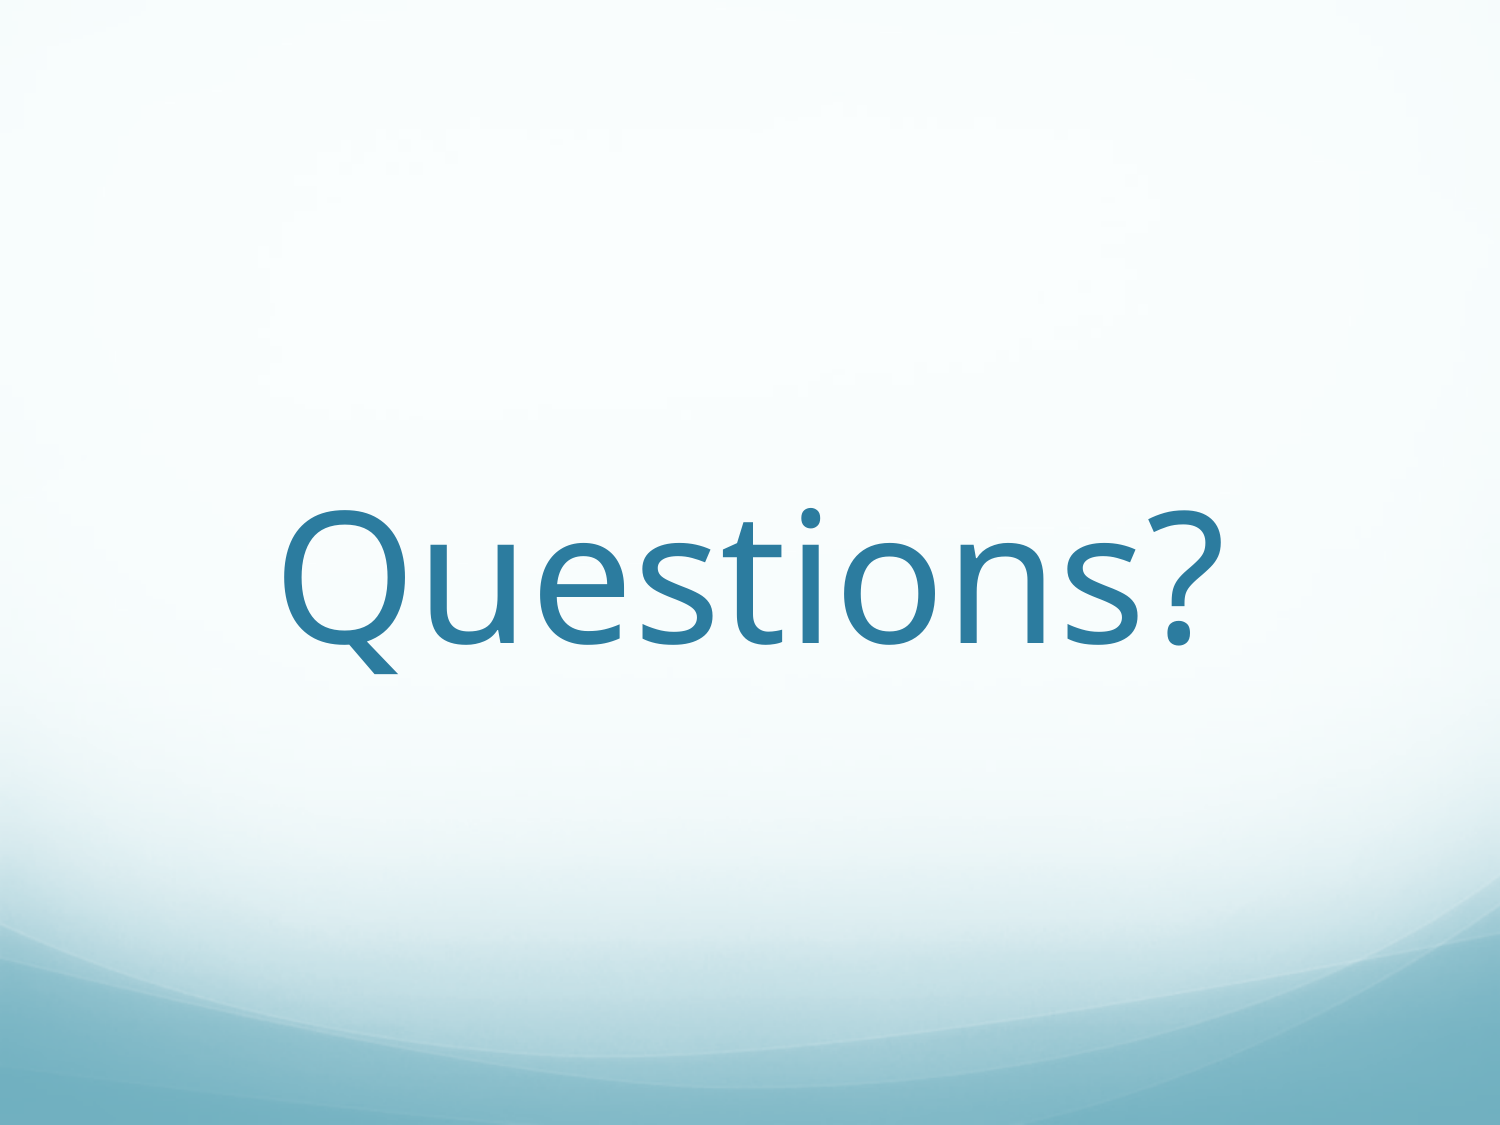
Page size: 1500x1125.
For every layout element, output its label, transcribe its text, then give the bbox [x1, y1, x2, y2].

title Questions? [77, 441, 1423, 688]
